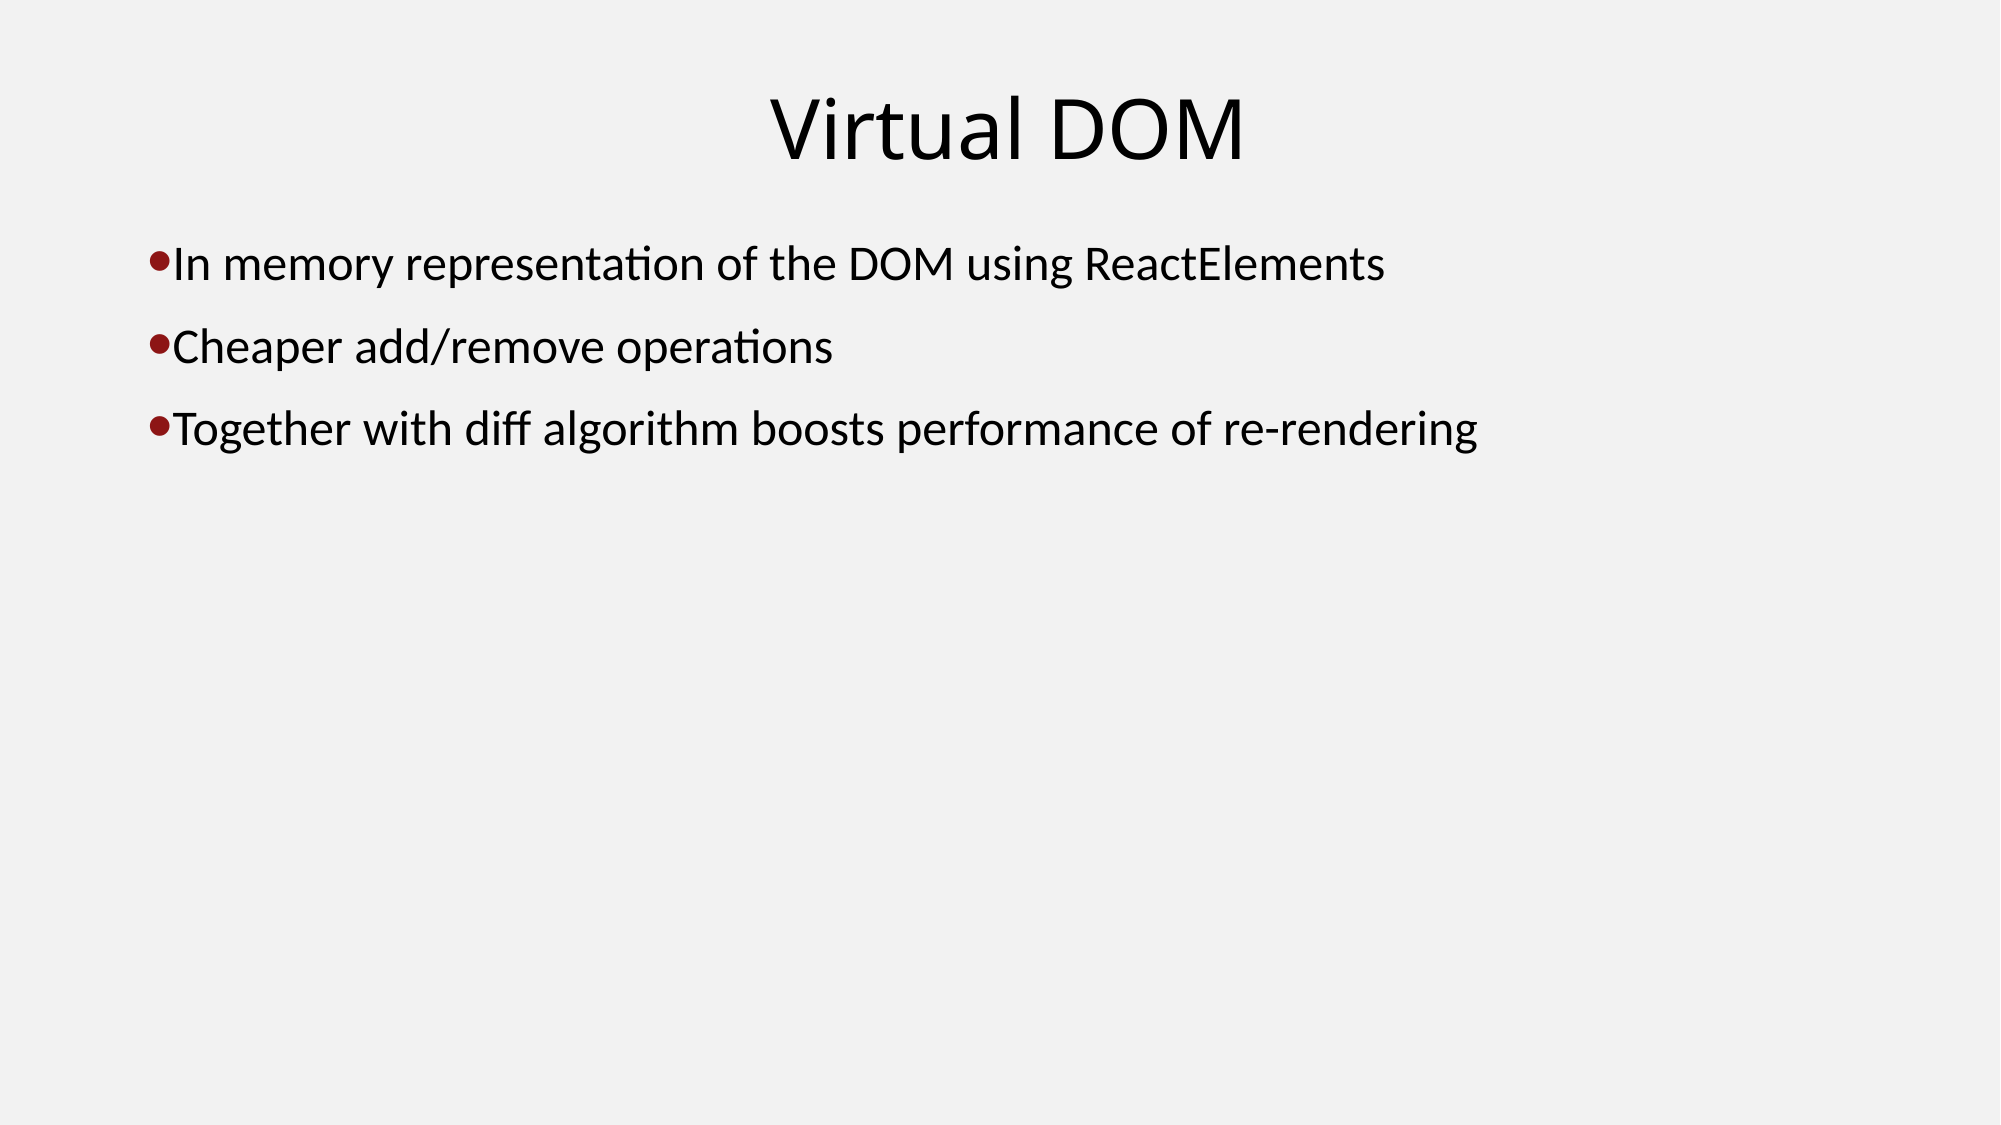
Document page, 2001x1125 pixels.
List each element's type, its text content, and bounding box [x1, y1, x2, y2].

list In memory representation of the DOM using ReactElements Cheaper add/remove operations Together with diff algorithm boosts performance of re-rendering [131, 223, 1887, 963]
title Virtual DOM [131, 47, 1887, 206]
